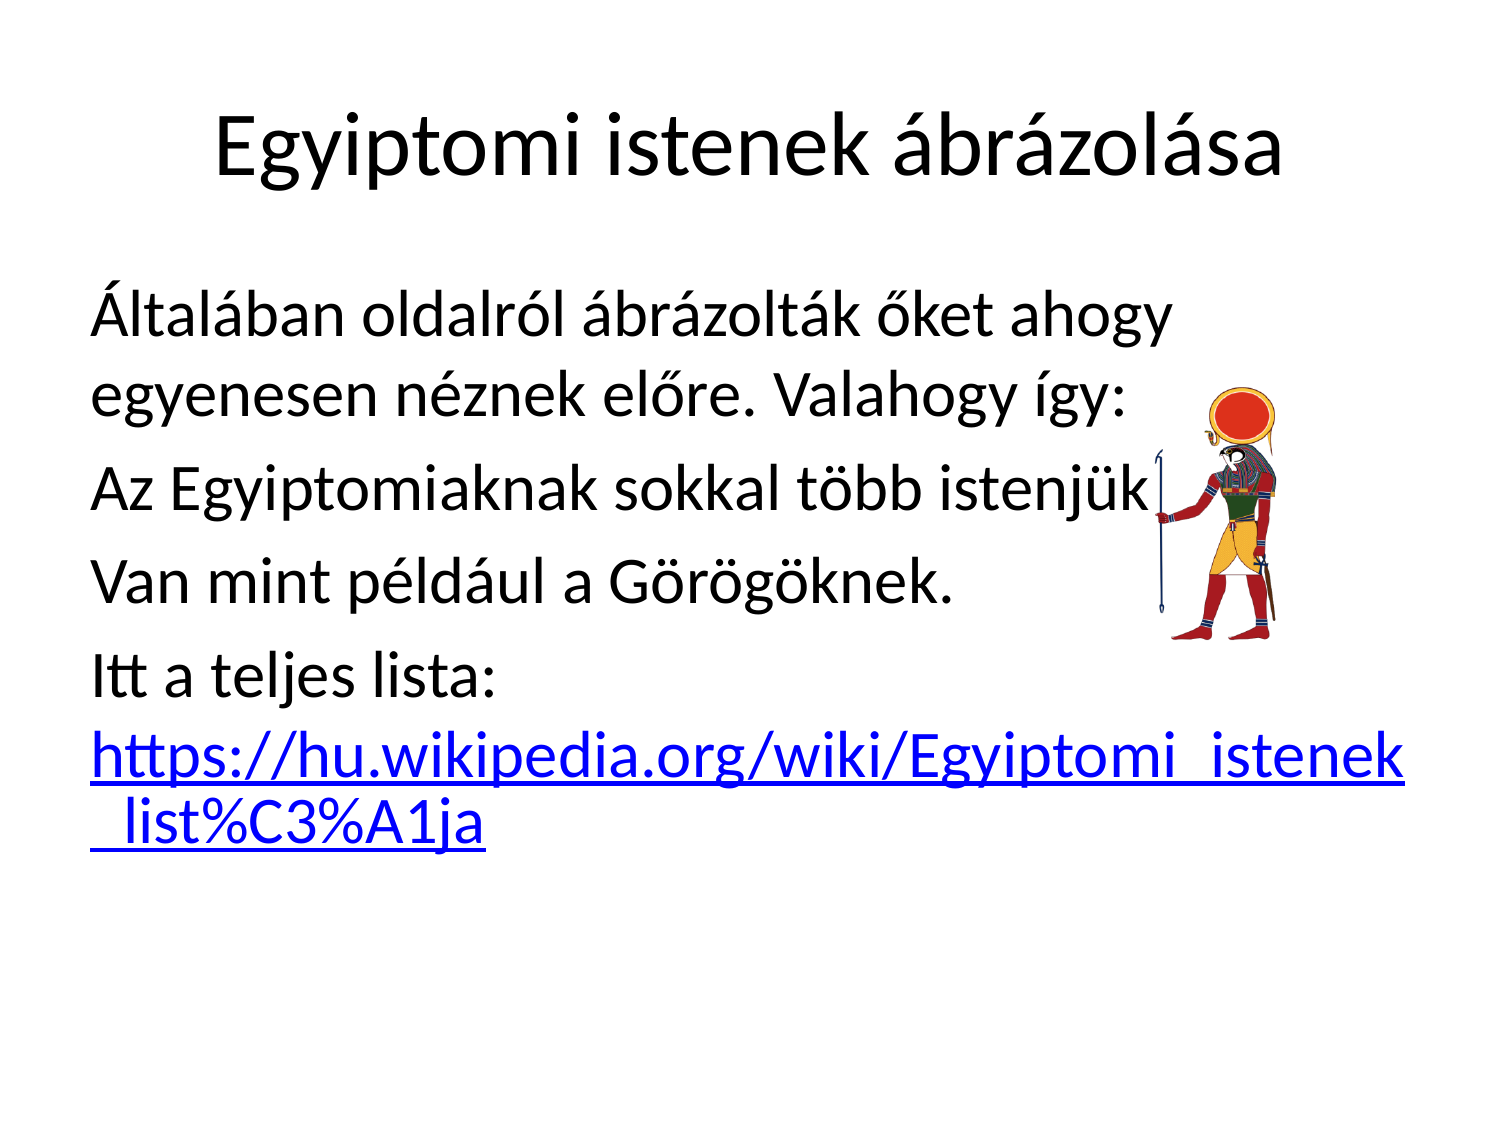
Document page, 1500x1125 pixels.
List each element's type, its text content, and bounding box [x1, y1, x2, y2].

picture [1153, 385, 1277, 641]
title Egyiptomi istenek ábrázolása [75, 45, 1425, 233]
list Általában oldalról ábrázolták őket ahogy egyenesen néznek előre. Valahogy így: Az Egyiptomiaknak sokkal több istenjük Van mint például a Görögöknek. Itt a teljes lista: https://hu.wikipedia.org/wiki/Egyiptomi_istenek_list%C3%A1ja [75, 262, 1425, 1005]
